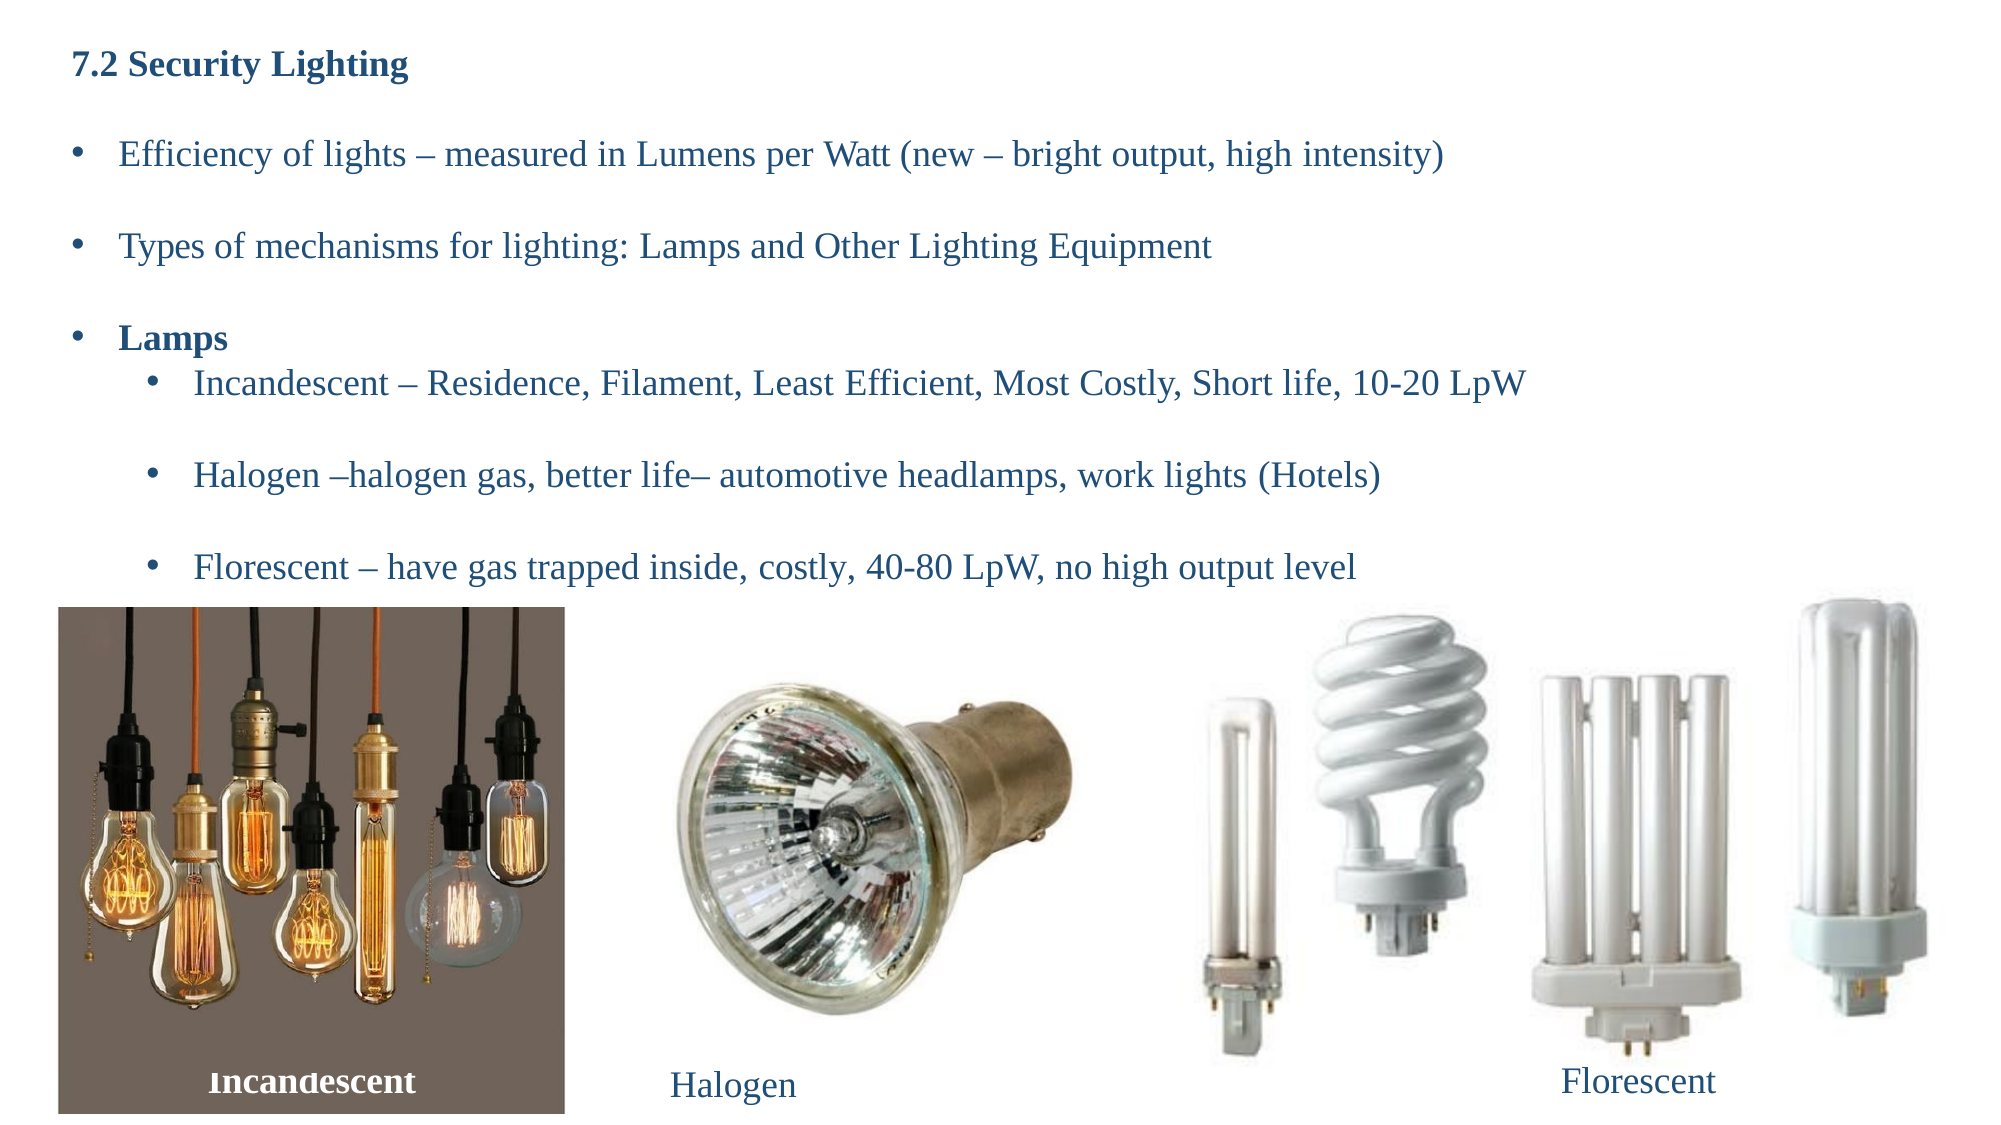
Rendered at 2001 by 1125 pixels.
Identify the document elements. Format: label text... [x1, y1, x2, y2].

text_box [593, 556, 2000, 1125]
text_box Incandescent [205, 1073, 420, 1101]
text_box Efficiency of lights – measured in Lumens per Watt (new – bright output, high intensity) Types of mechanisms for lighting: Lamps and Other Lighting Equipment Lamps Incandescent – Residence, Filament, Least Efficient, Most Costly, Short life, 10-20 LpW Halogen –halogen gas, better life– automotive headlamps, work lights (Hotels) Florescent – have gas trapped inside, costly, 40-80 LpW, no high output level [69, 126, 1528, 587]
text_box [56, 1073, 566, 1114]
title 7.2 Security Lighting [69, 37, 410, 126]
text_box [56, 607, 566, 1073]
